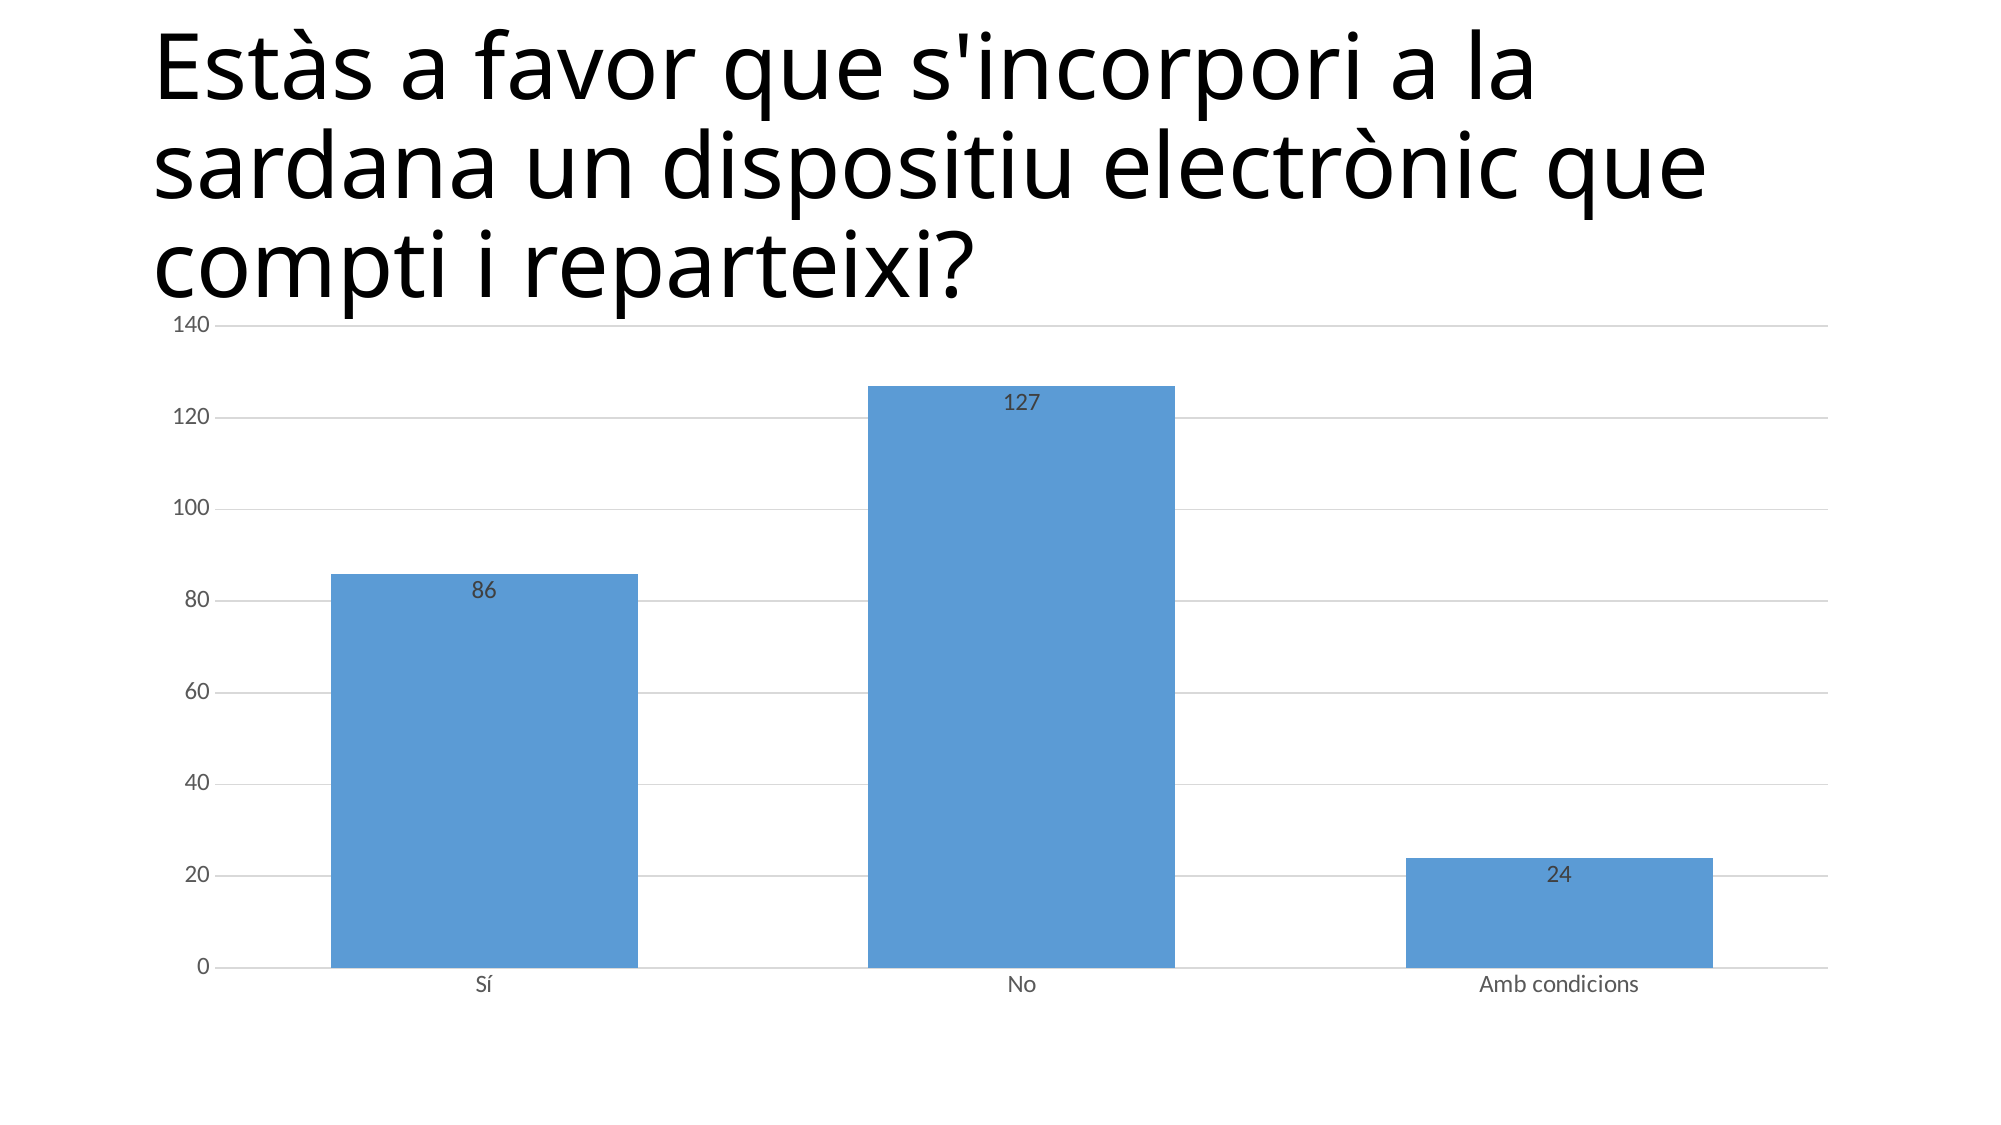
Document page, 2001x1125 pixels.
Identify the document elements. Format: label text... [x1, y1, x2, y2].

title Estàs a favor que s'incorpori a la sardana un dispositiu electrònic que compti i reparteixi? [137, 59, 1863, 278]
chart [137, 299, 1863, 1014]
